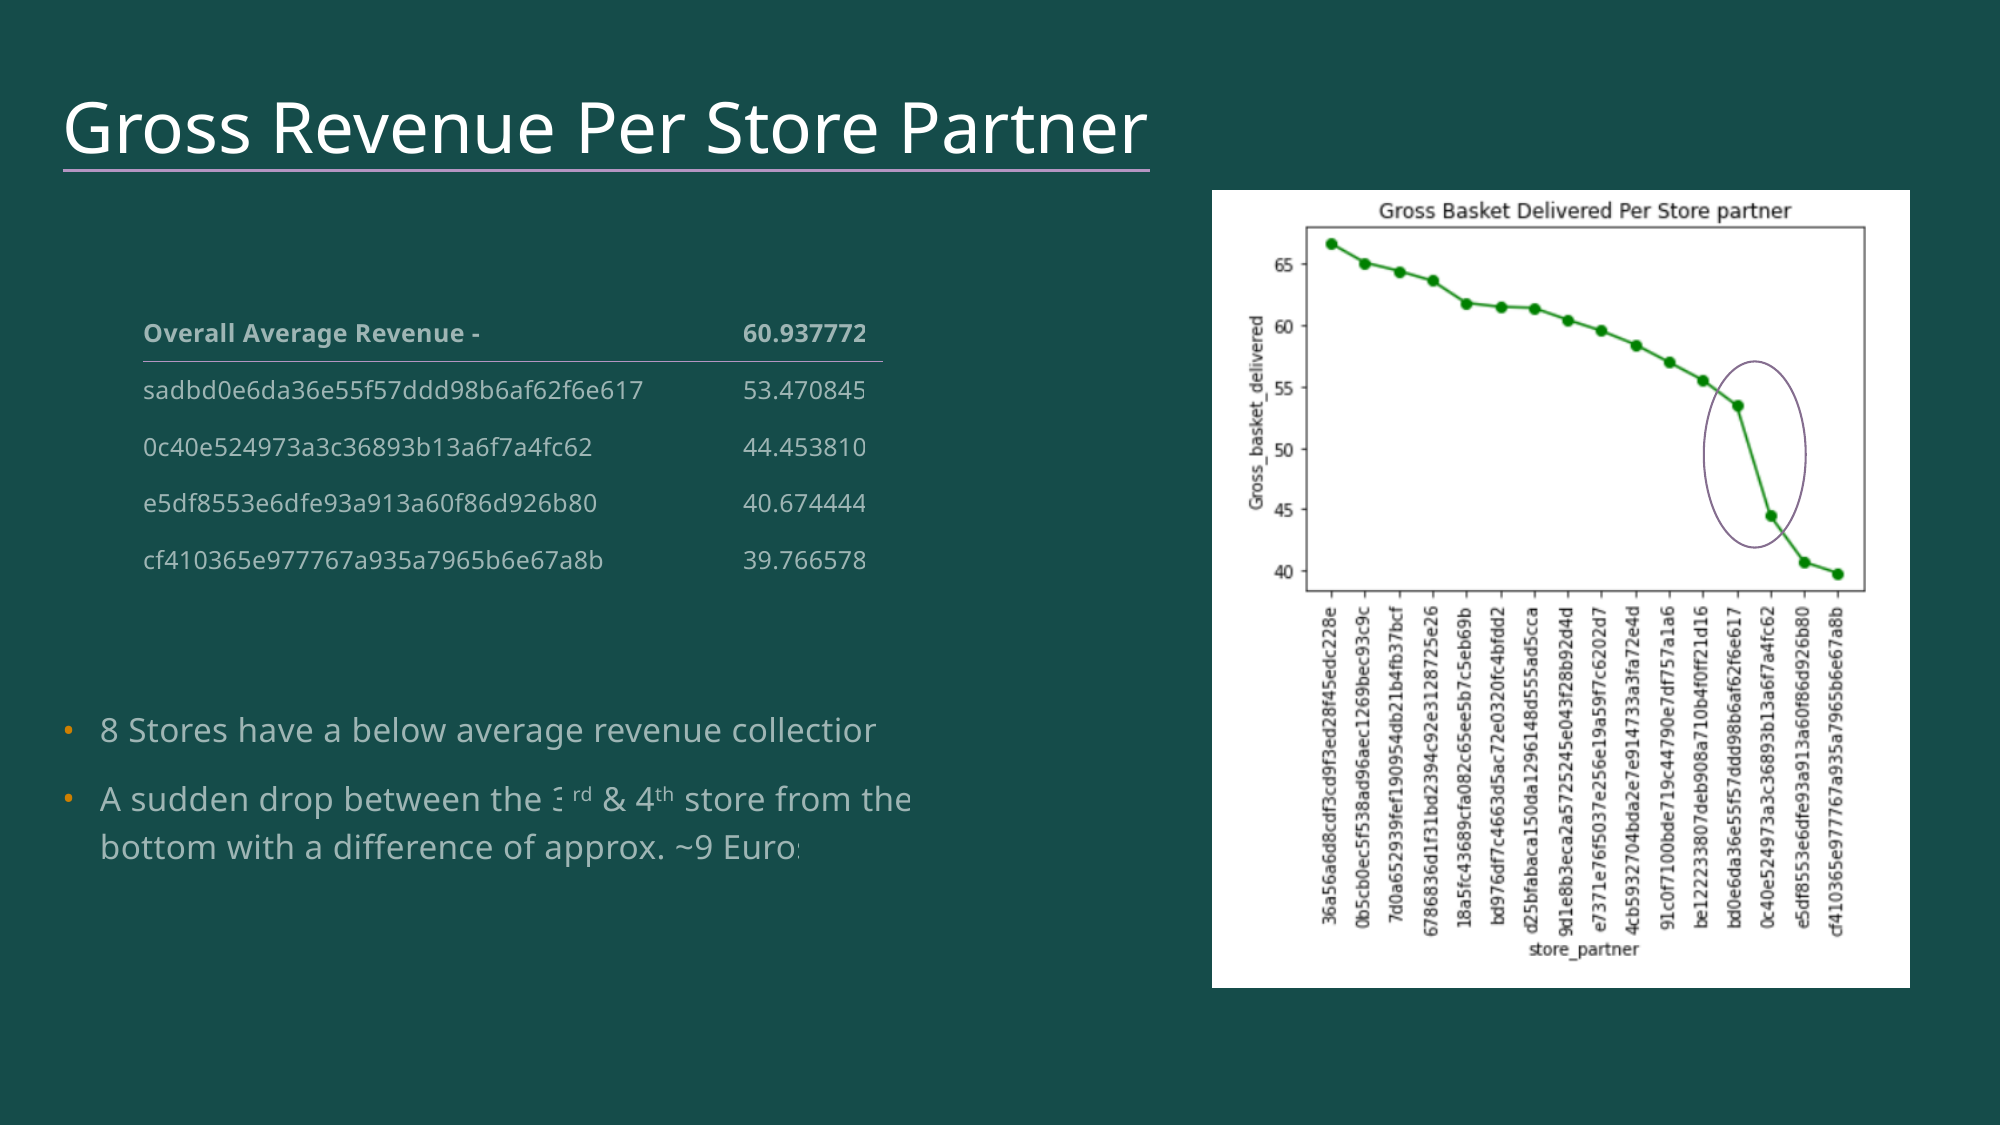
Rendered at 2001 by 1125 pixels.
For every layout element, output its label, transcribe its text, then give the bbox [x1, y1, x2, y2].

list Overall Average Revenue - 60.937772 sadbd0e6da36e55f57ddd98b6af62f6e617 - 53.470845 0c40e524973a3c36893b13a6f7a4fc62 - 44.453810 e5df8553e6dfe93a913a60f86d926b80 - 40.674444 cf410365e977767a935a7965b6e67a8b - 39.766578 [143, 311, 936, 681]
picture [1212, 190, 1910, 988]
title Gross Revenue Per Store Partner [62, 82, 1722, 326]
text_box 8 Stores have a below average revenue collection. A sudden drop between the 3rd & 4th store from the bottom with a difference of approx. ~9 Euros [62, 701, 1031, 1071]
